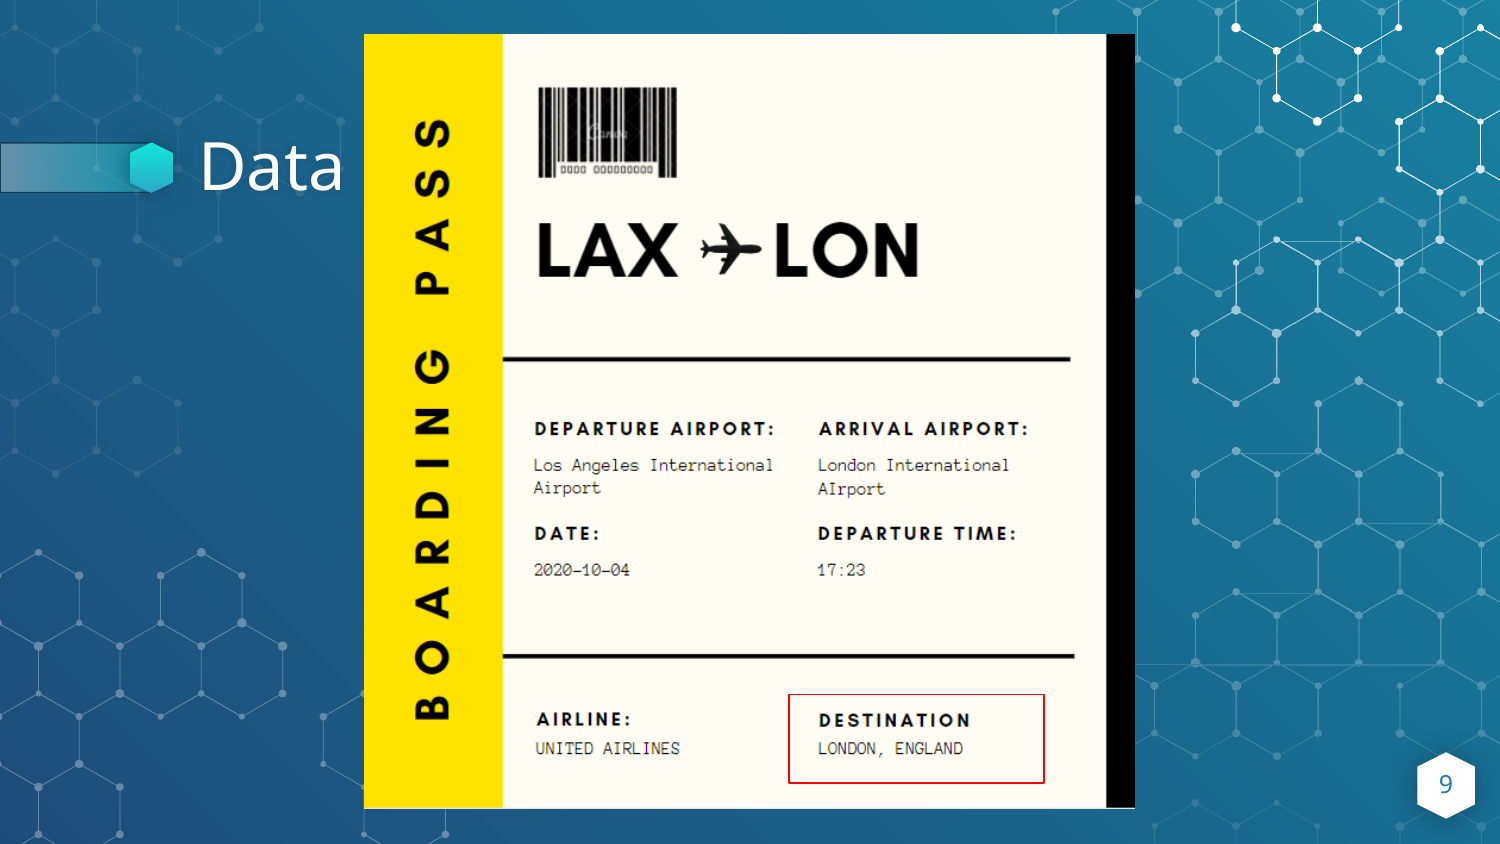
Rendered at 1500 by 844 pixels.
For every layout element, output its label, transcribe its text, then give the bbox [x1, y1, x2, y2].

picture [364, 34, 1136, 809]
slide_number ‹#› [1417, 752, 1475, 819]
title Data [1140, 140, 1302, 198]
title Data [198, 140, 359, 198]
